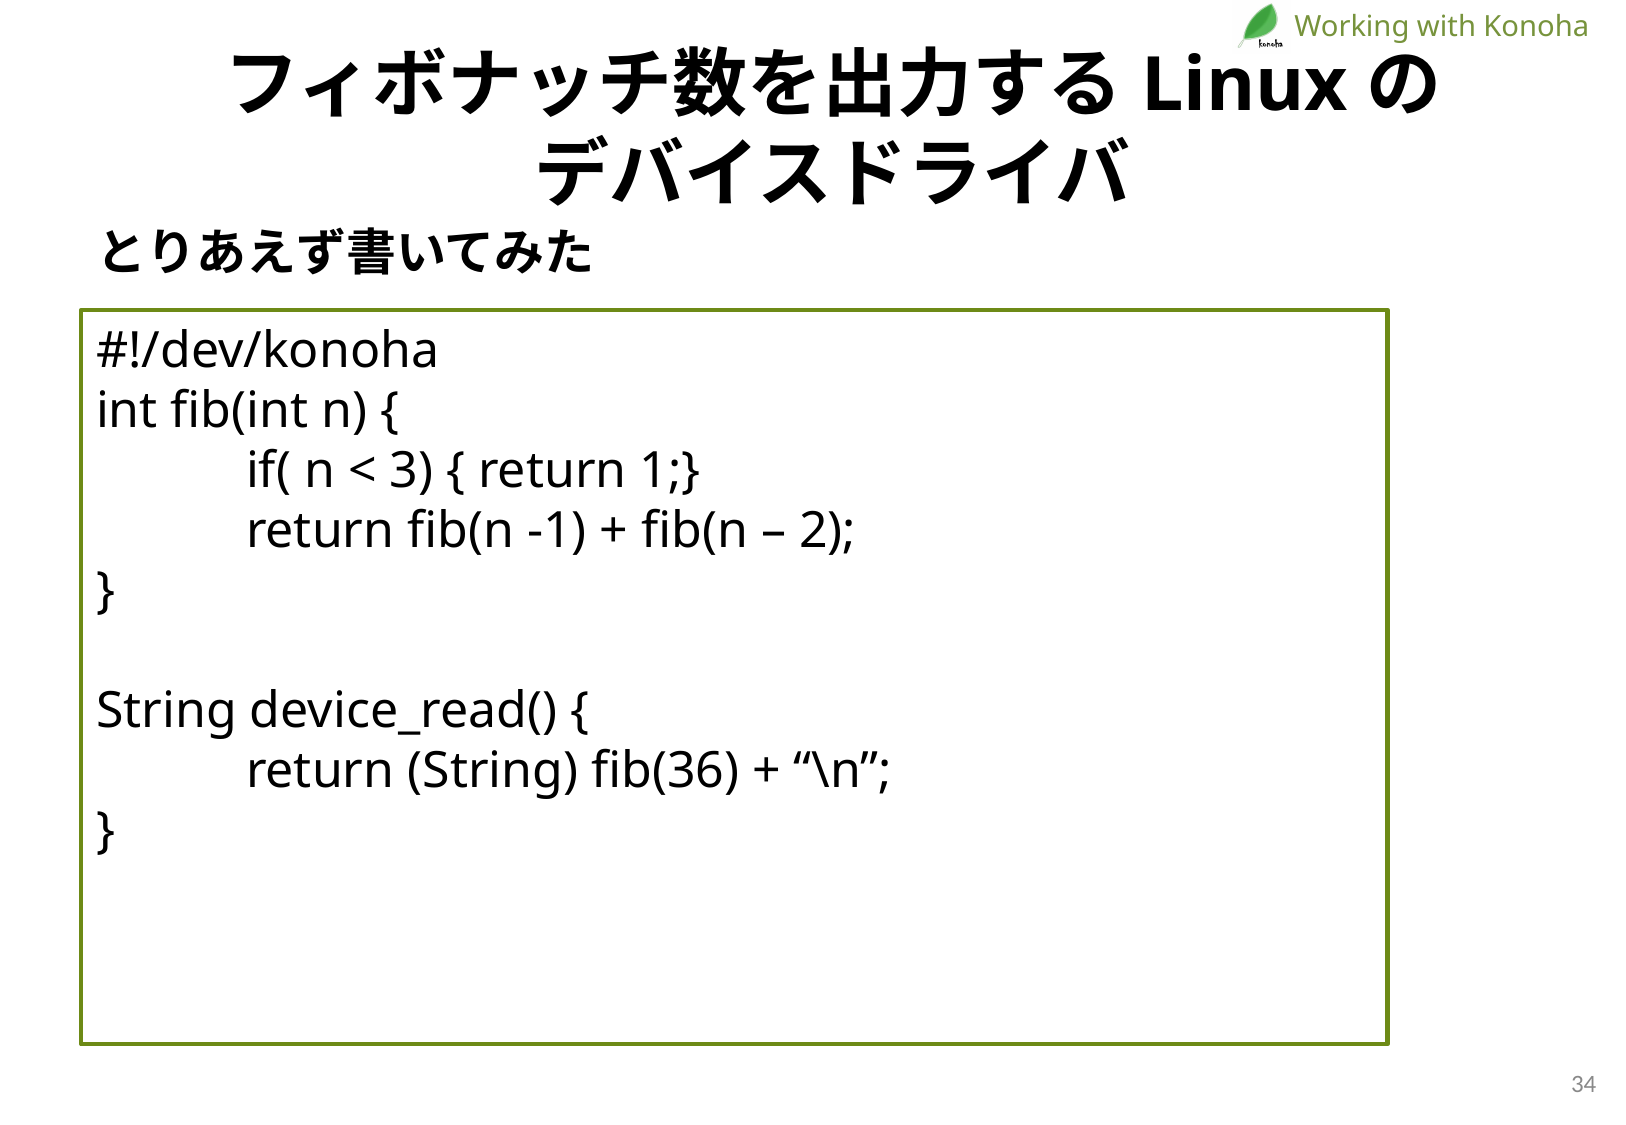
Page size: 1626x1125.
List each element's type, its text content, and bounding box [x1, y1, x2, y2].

text_box #!/dev/konoha int fib(int n) { if( n < 3) { return 1;} return fib(n -1) + fib(n – 2); } String device_read() { return (String) fib(36) + “\n”; } [79, 308, 1390, 1046]
slide_number 33 [1489, 1052, 1612, 1113]
list とりあえず書いてみた [80, 212, 1585, 1076]
picture [1232, 0, 1291, 54]
title フィボナッチ数を出力するLinuxの デバイスドライバ [80, 74, 1585, 176]
